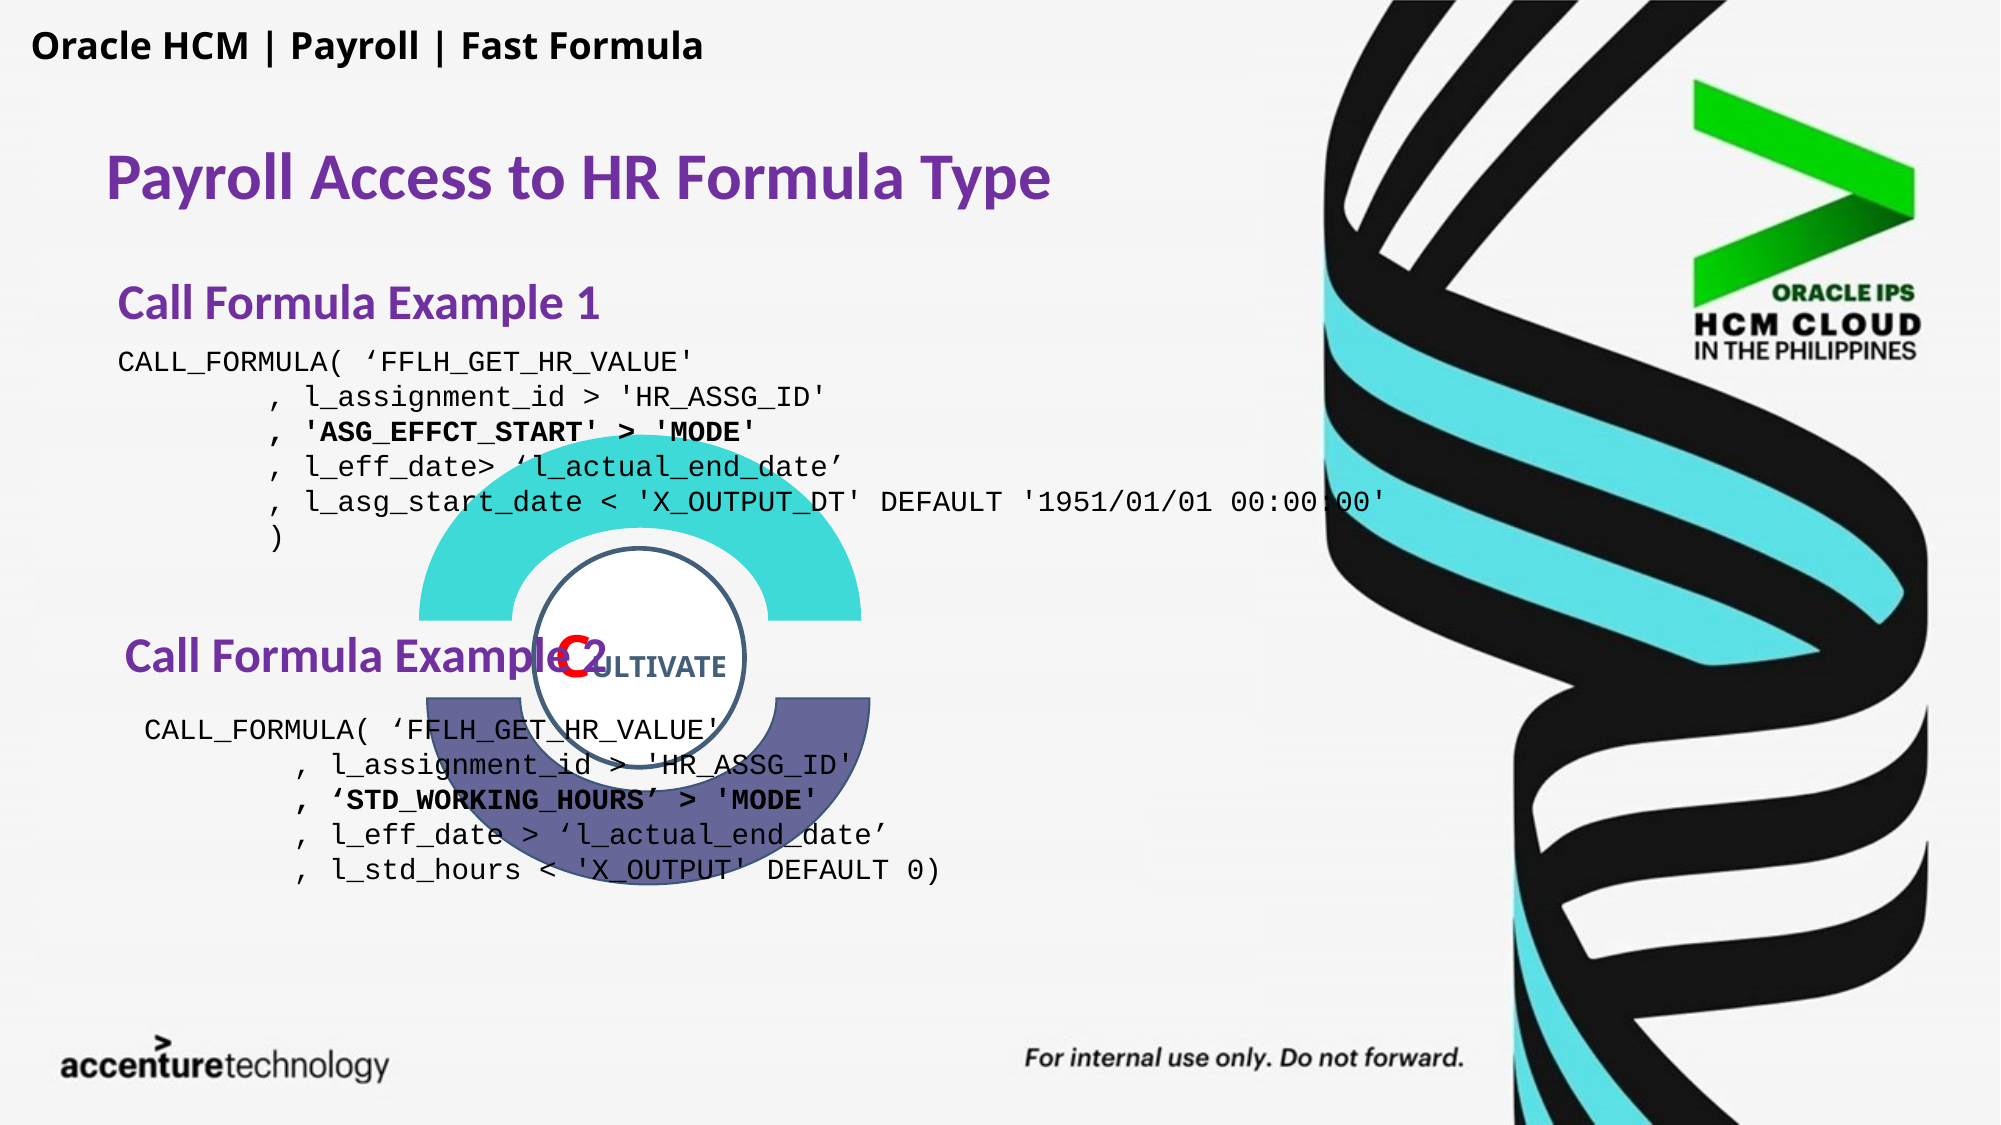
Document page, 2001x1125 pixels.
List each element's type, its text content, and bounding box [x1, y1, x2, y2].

text_box Call Formula Example 2 [110, 615, 1205, 667]
text_box Oracle HCM | Payroll | Fast Formula [15, 14, 1028, 74]
text_box Payroll Access to HR Formula Type [91, 125, 1185, 220]
text_box CALL_FORMULA( ‘FFLH_GET_HR_VALUE' , l_assignment_id > 'HR_ASSG_ID' , 'ASG_EFFCT_START' > 'MODE' , l_eff_date> ‘l_actual_end_date’ , l_asg_start_date < 'X_OUTPUT_DT' DEFAULT '1951/01/01 00:00:00' ) [27, 299, 1438, 560]
text_box Call Formula Example 1 [103, 262, 1198, 337]
text_box CALL_FORMULA( ‘FFLH_GET_HR_VALUE' , l_assignment_id > 'HR_ASSG_ID' , ‘STD_WORKING_HOURS’ > 'MODE' , l_eff_date > ‘l_actual_end_date’ , l_std_hours < 'X_OUTPUT' DEFAULT 0) [54, 667, 1465, 893]
picture [0, 0, 2001, 1125]
